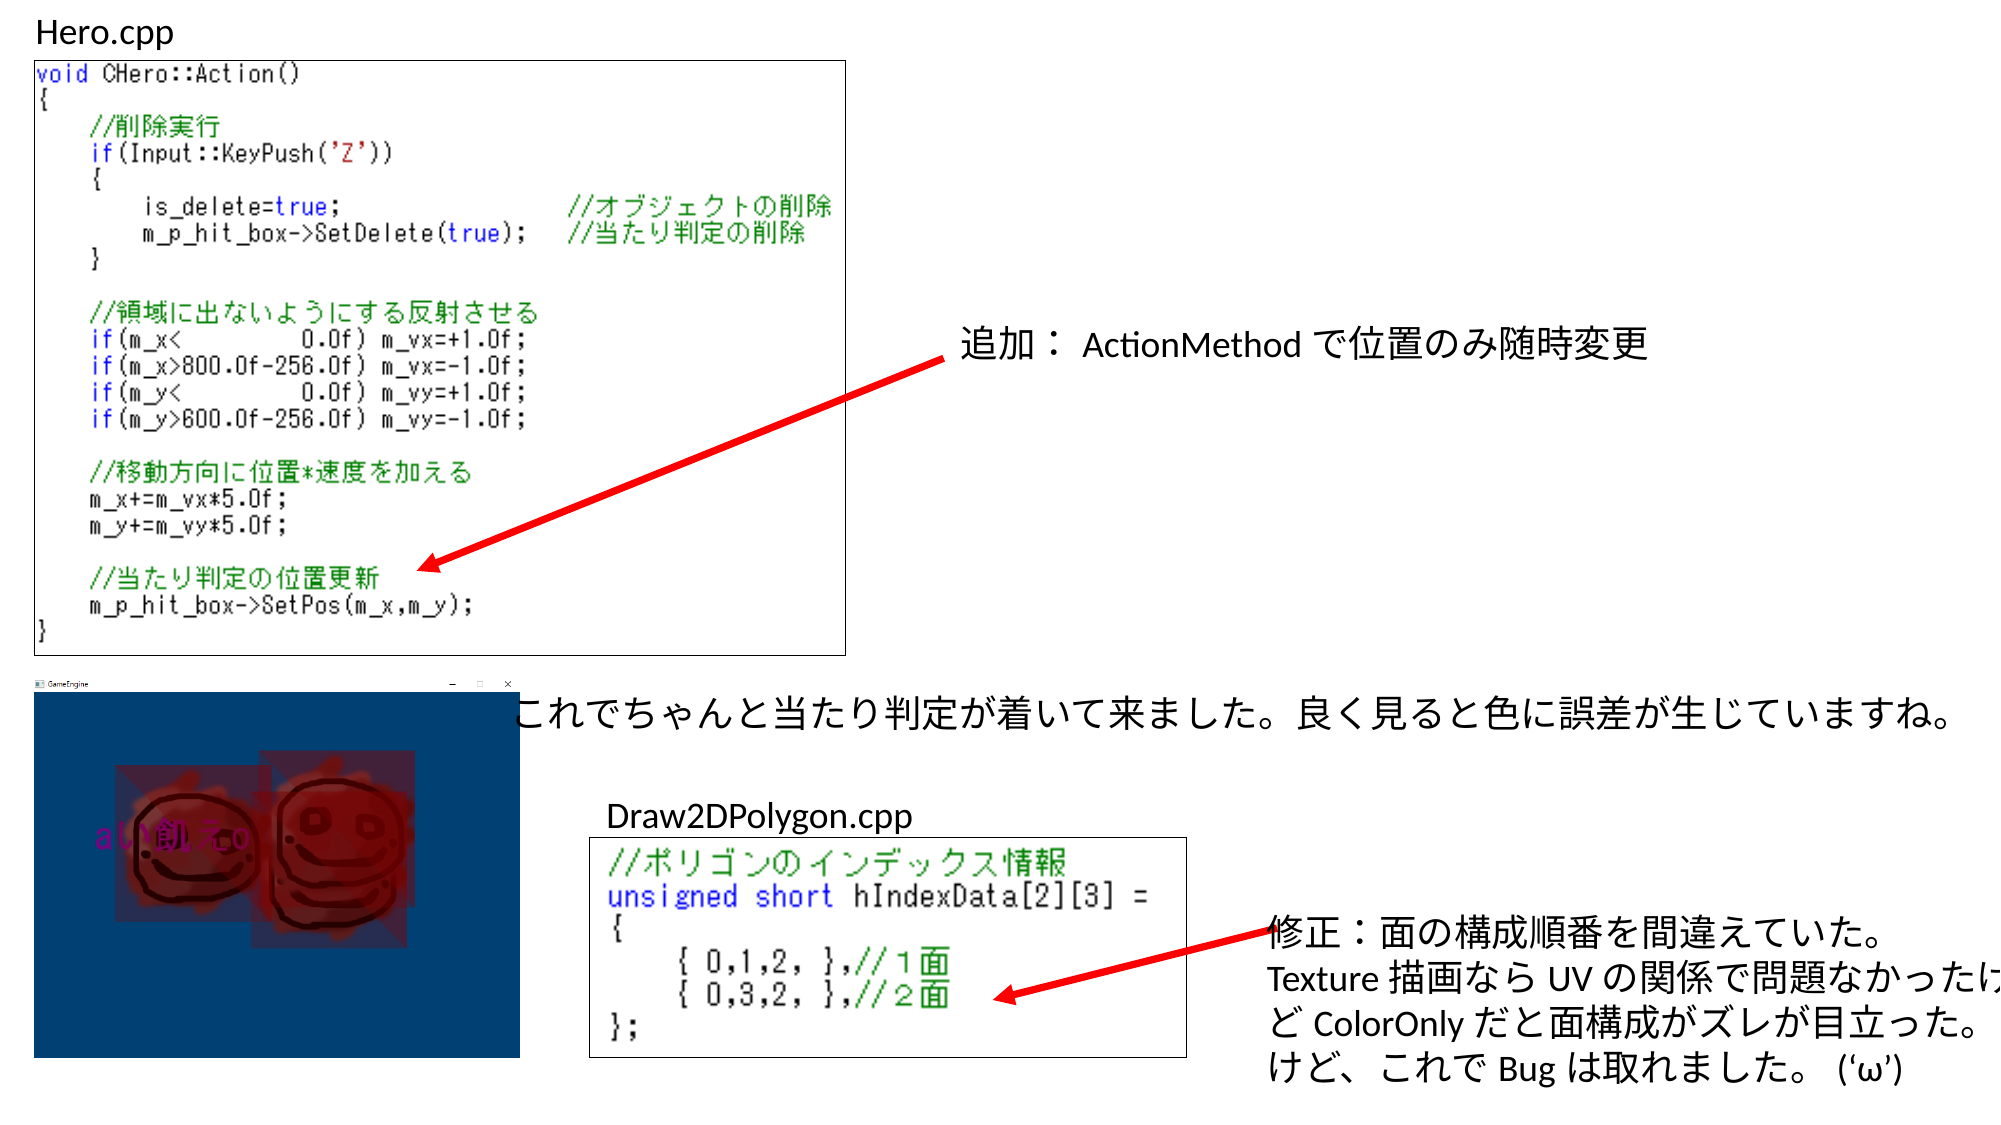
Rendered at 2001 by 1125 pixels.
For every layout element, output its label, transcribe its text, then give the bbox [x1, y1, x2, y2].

picture [34, 679, 520, 1058]
text_box Hero.cpp [20, 0, 190, 60]
text_box Draw2DPolygon.cpp [591, 783, 929, 837]
text_box これでちゃんと当たり判定が着いて来ました。良く見ると色に誤差が生じていますね。 [520, 682, 1986, 743]
text_box 追加：ActionMethodで位置のみ随時変更 [946, 312, 1664, 373]
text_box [416, 358, 944, 571]
picture [589, 837, 1187, 1058]
text_box 修正：面の構成順番を間違えていた。 Texture描画ならUVの関係で問題なかったけ どColorOnlyだと面構成がズレが目立った。 けど、これでBugは取れました。(‘ω’) [1252, 901, 2000, 1097]
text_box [992, 928, 1278, 1000]
picture [34, 60, 846, 656]
